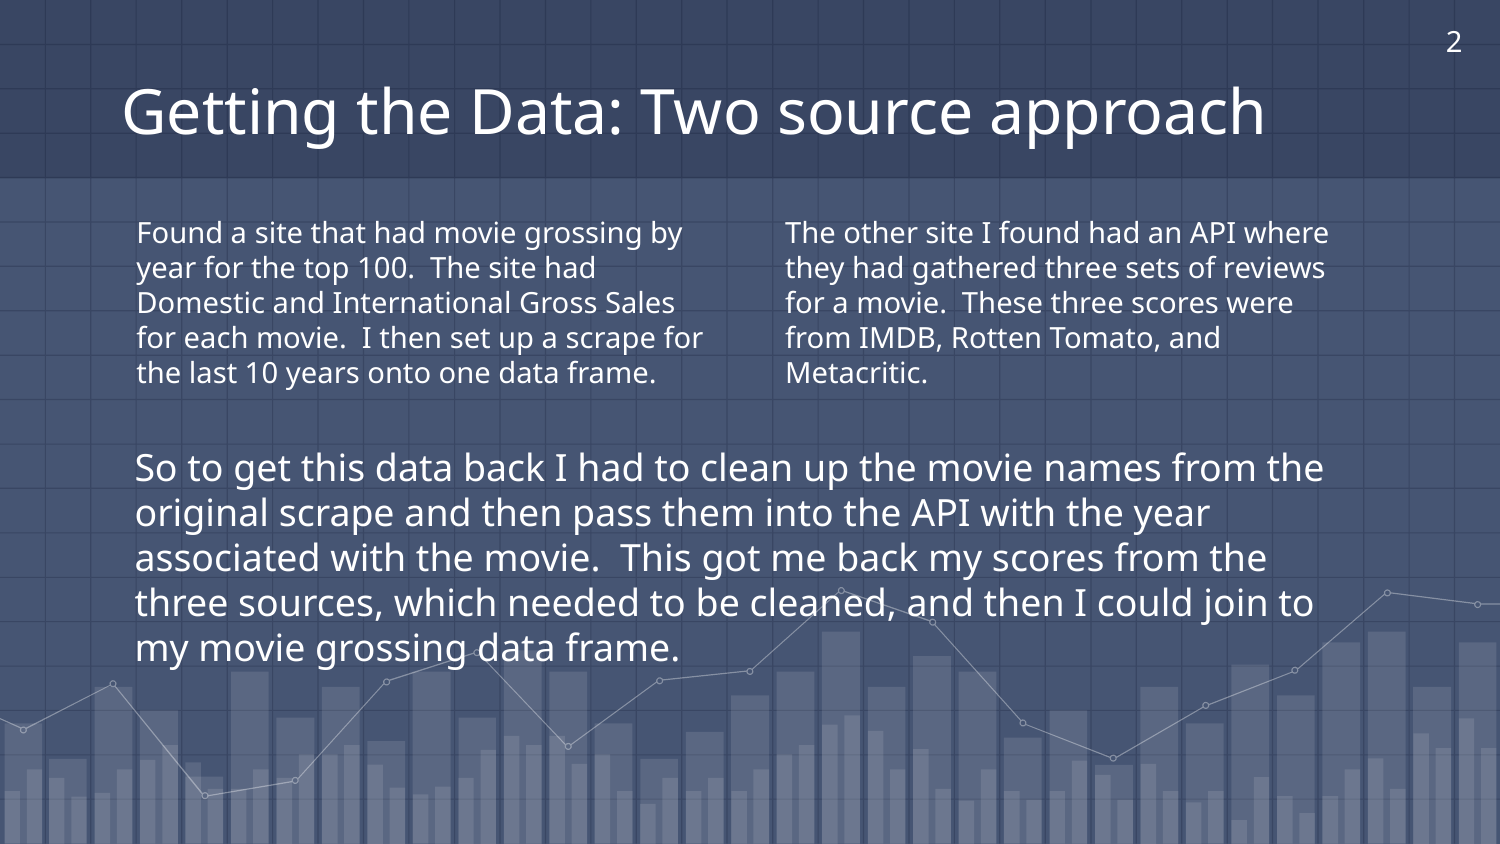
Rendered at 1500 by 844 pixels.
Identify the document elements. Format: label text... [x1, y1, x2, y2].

title Getting the Data: Two source approach [106, 20, 1368, 162]
list So to get this data back I had to clean up the movie names from the original scrape and then pass them into the API with the year associated with the movie. This got me back my scores from the three sources, which needed to be cleaned, and then I could join to my movie grossing data frame. [119, 429, 1381, 645]
list Found a site that had movie grossing by year for the top 100. The site had Domestic and International Gross Sales for each movie. I then set up a scrape for the last 10 years onto one data frame. [121, 199, 734, 429]
list The other site I found had an API where they had gathered three sets of reviews for a movie. These three scores were from IMDB, Rotten Tomato, and Metacritic. [770, 199, 1383, 668]
slide_number ‹#› [1408, 0, 1500, 88]
list Found a site that had movie grossing by year for the top 100. The site had Domestic and International Gross Sales for each movie. I then set up a scrape for the last 10 years onto one data frame. [121, 645, 734, 668]
